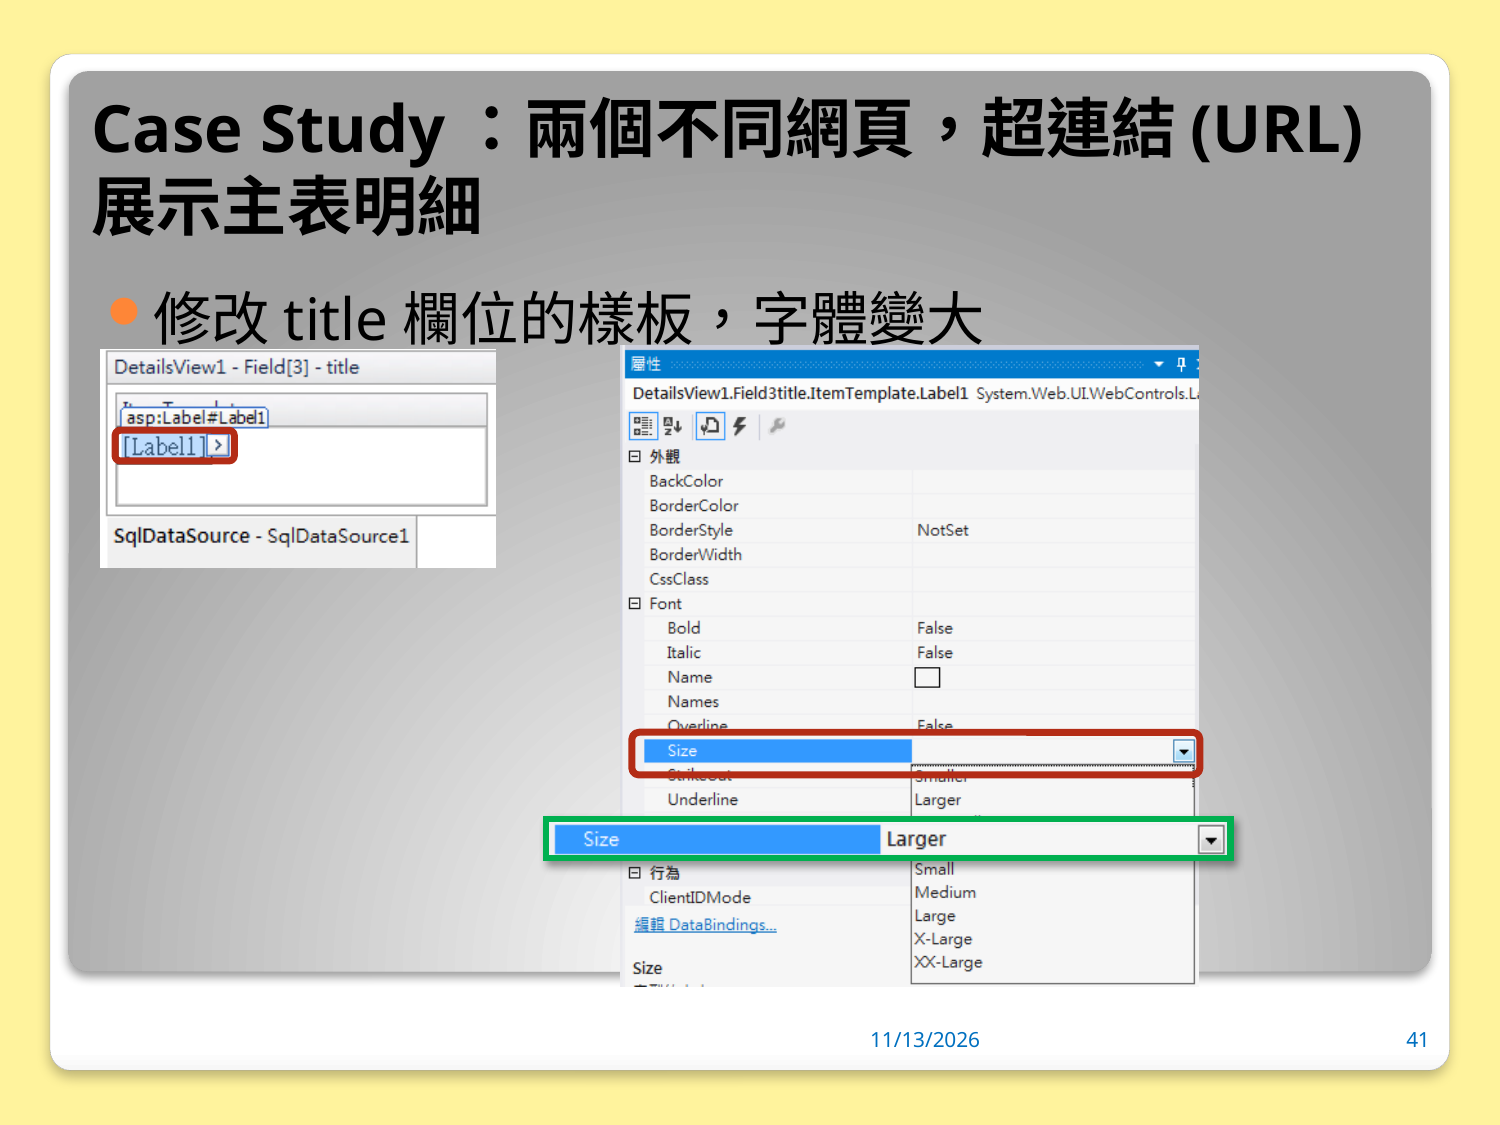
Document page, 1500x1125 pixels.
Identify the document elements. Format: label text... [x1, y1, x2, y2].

picture [548, 345, 1228, 987]
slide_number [619, 1002, 995, 1063]
list 修改title欄位的樣板，字體變大 [76, 267, 1420, 955]
title Case study：兩個不同網頁，超連結(URL)展示主表明細 [76, 78, 1420, 251]
picture [100, 348, 496, 569]
slide_number 41 [1369, 1002, 1445, 1063]
